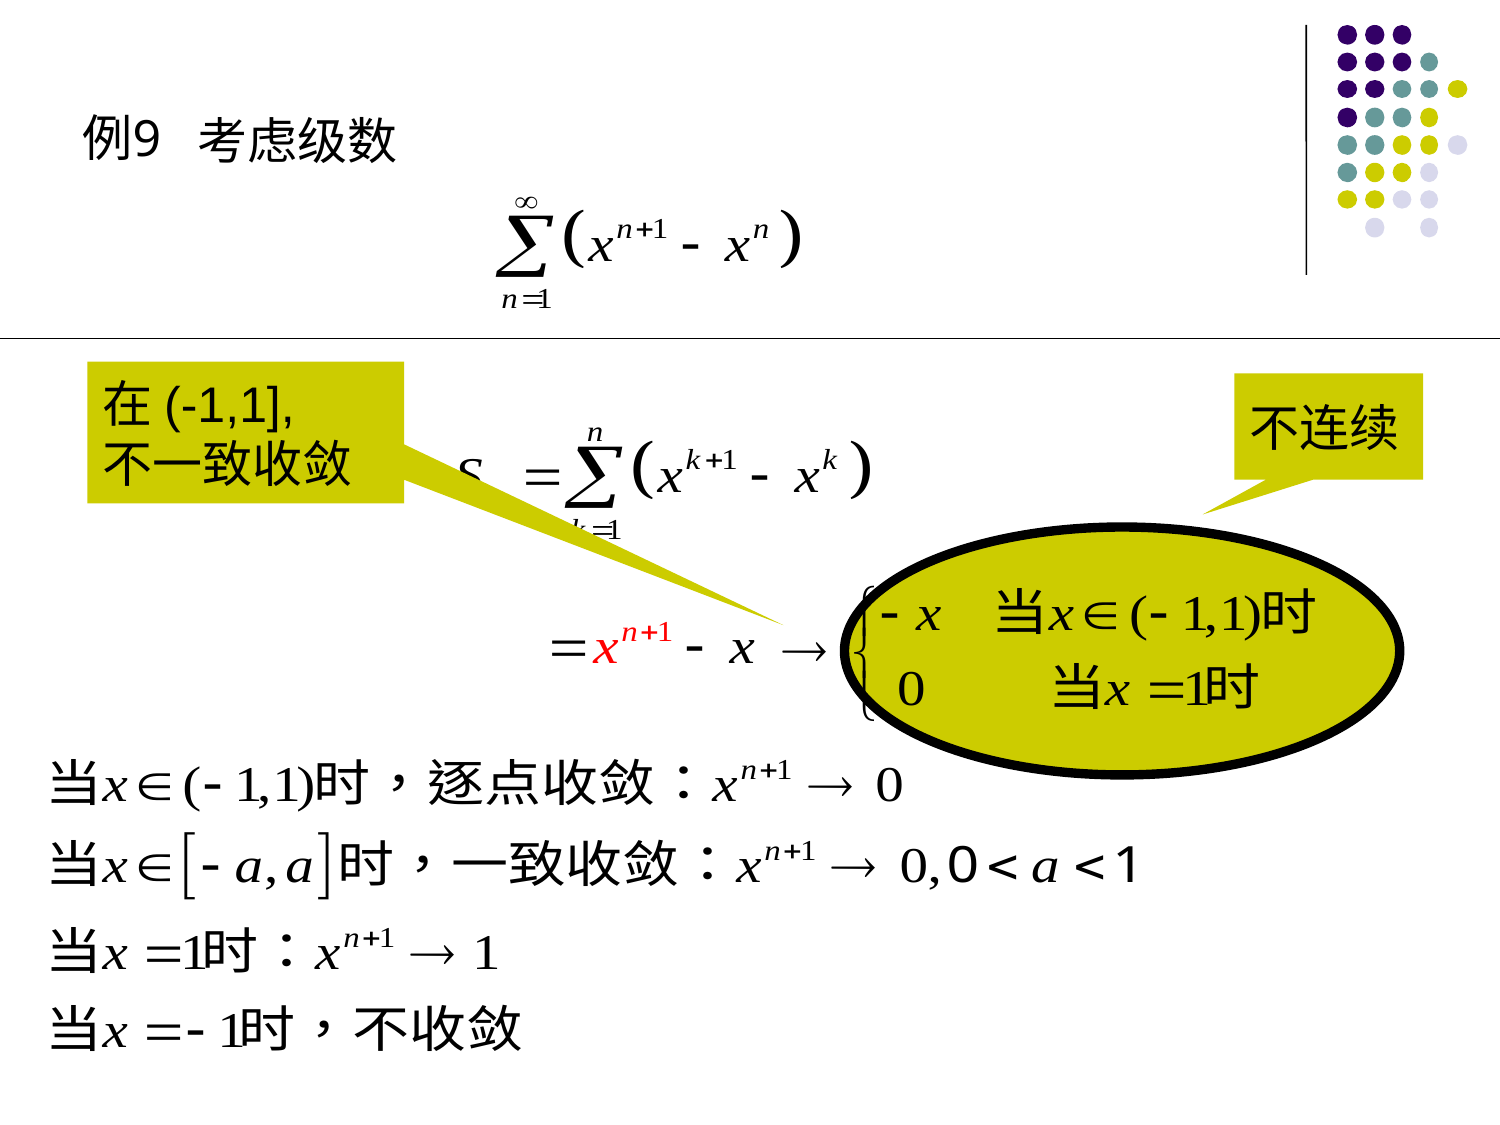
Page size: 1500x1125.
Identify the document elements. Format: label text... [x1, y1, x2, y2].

text_box 不连续 [1202, 373, 1424, 515]
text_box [41, 746, 1149, 1064]
text_box 在(-1,1], 不一致收敛 [610, 559, 748, 608]
text_box 在(-1,1], 不一致收敛 [87, 361, 439, 504]
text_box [444, 408, 878, 551]
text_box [774, 574, 1326, 734]
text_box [76, 101, 1424, 320]
text_box [931, 741, 1313, 775]
text_box [908, 527, 1400, 734]
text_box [537, 609, 766, 677]
